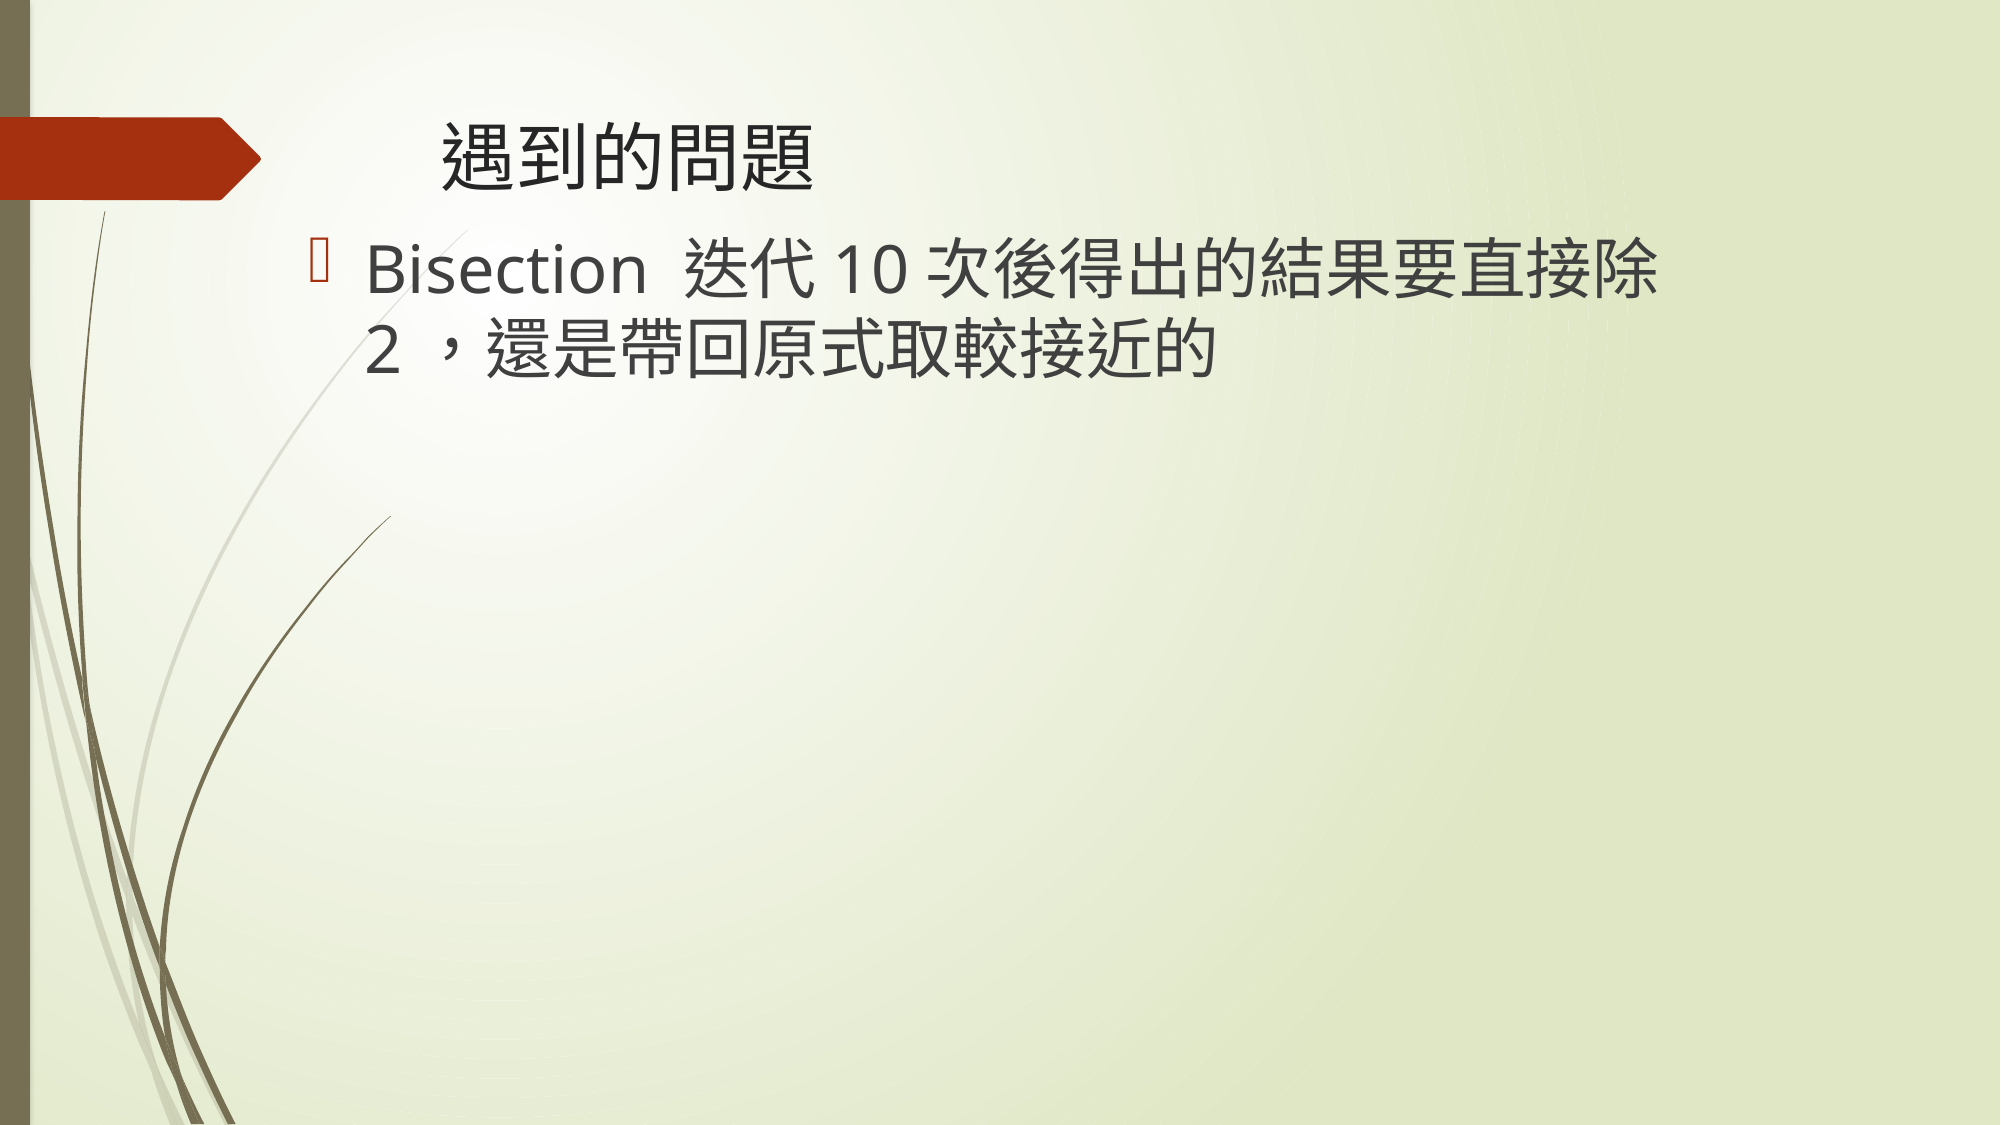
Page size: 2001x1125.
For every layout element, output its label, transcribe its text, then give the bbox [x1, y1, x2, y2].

list Bisection 迭代10次後得出的結果要直接除2，還是帶回原式取較接近的 [293, 218, 1756, 839]
title 遇到的問題 [425, 102, 1888, 313]
